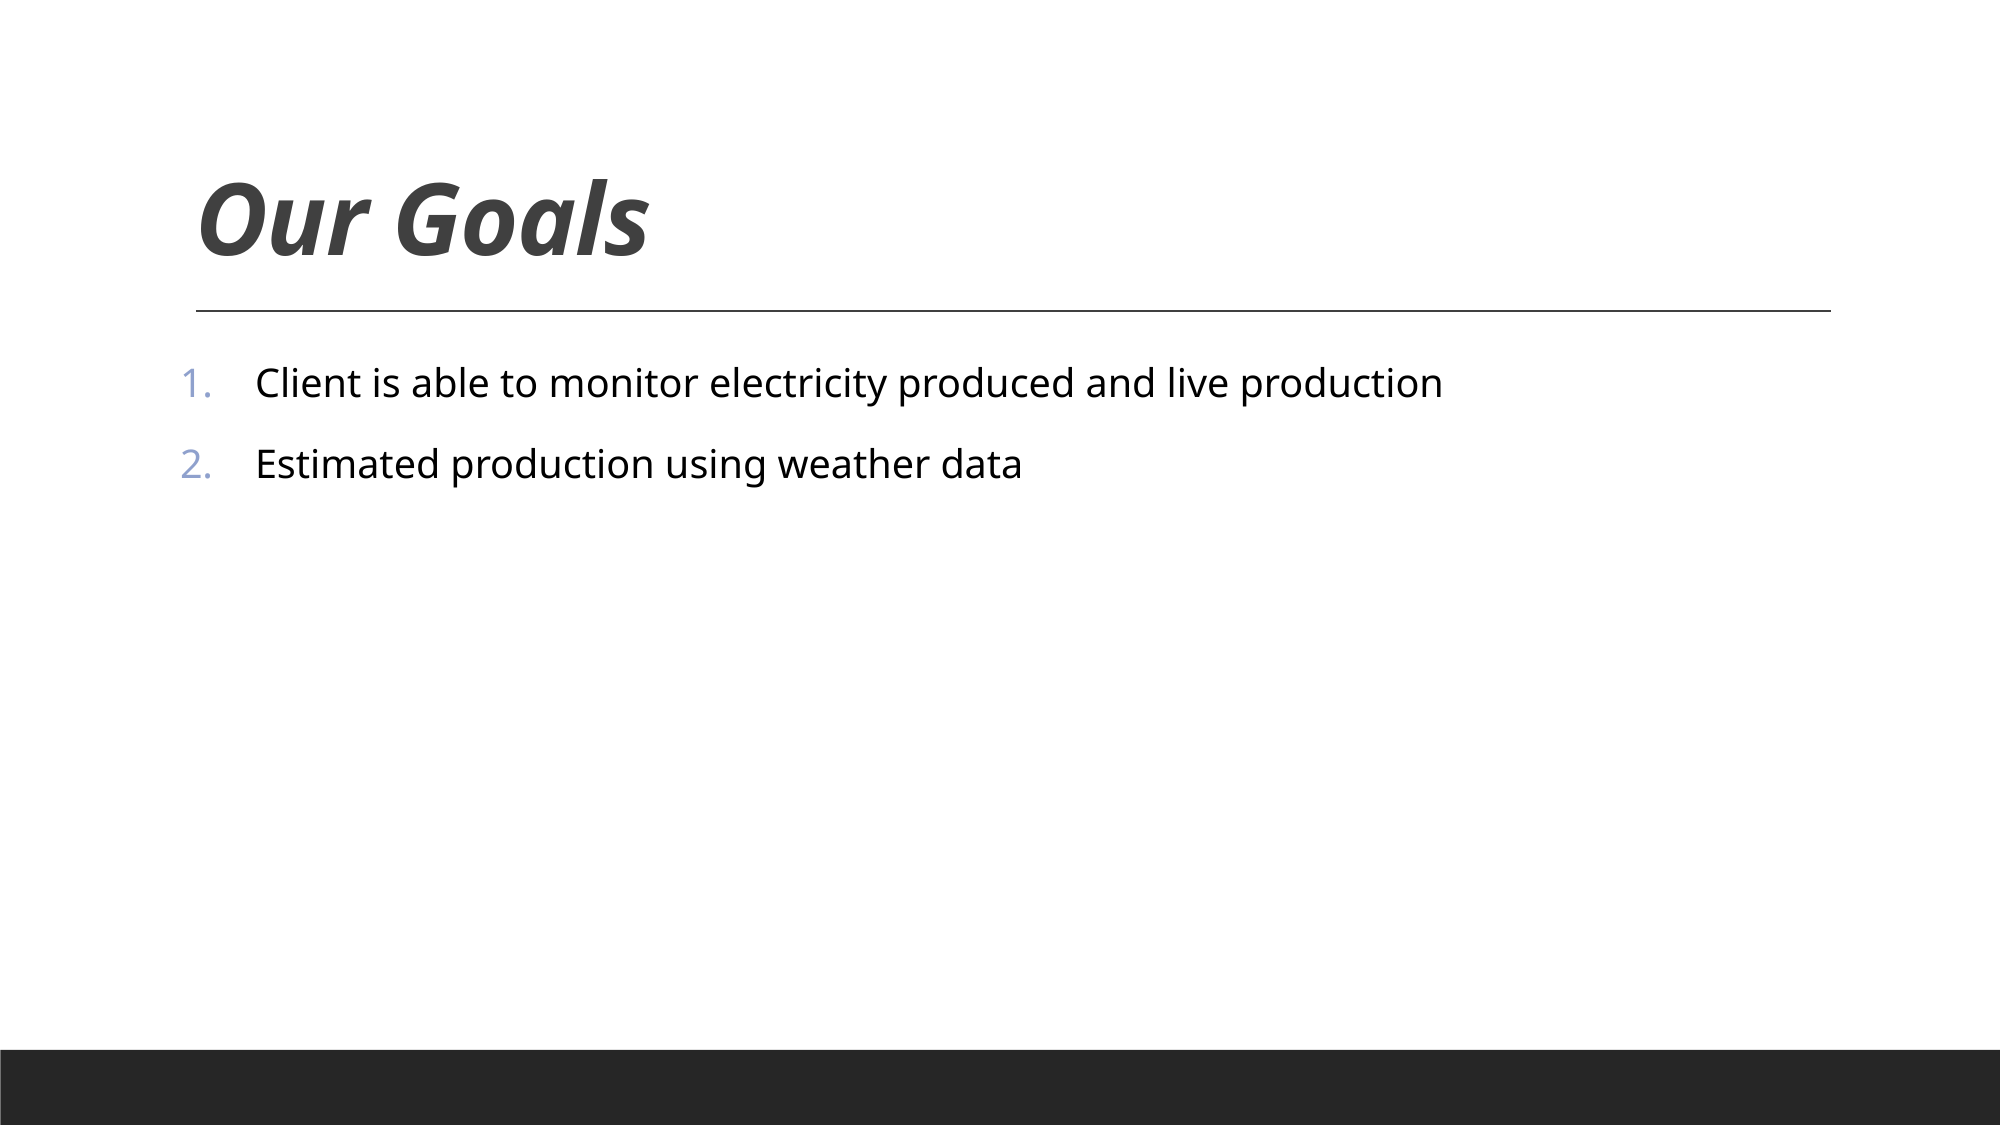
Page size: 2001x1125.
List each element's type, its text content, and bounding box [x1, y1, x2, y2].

list Client is able to monitor electricity produced and live production Estimated production using weather data [180, 345, 1830, 963]
title Our Goals [180, 47, 1830, 285]
